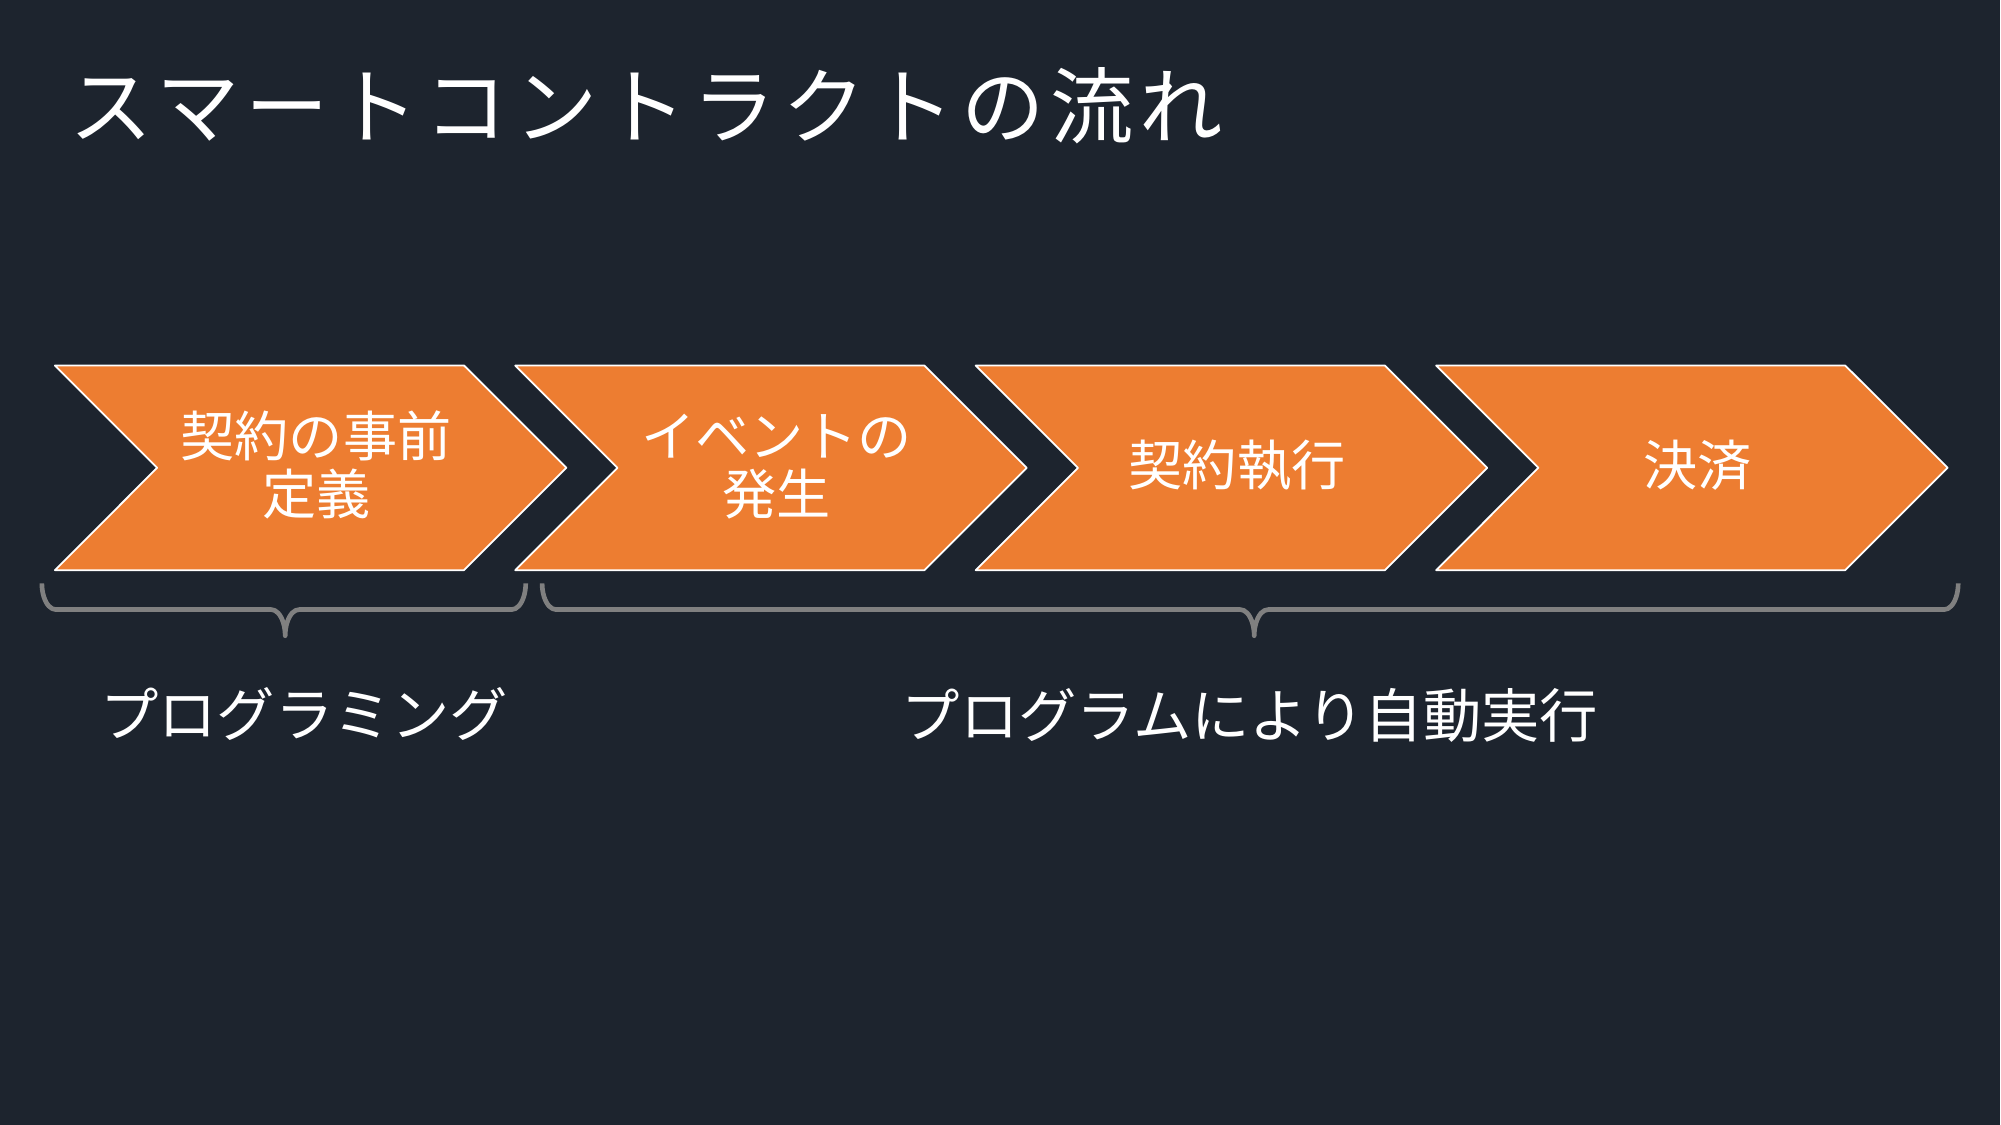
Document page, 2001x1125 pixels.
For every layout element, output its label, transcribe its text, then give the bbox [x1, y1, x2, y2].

text_box [1949, 583, 1959, 609]
text_box [41, 583, 53, 610]
title スマートコントラクトの流れ [51, 36, 1946, 144]
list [53, 143, 1949, 793]
